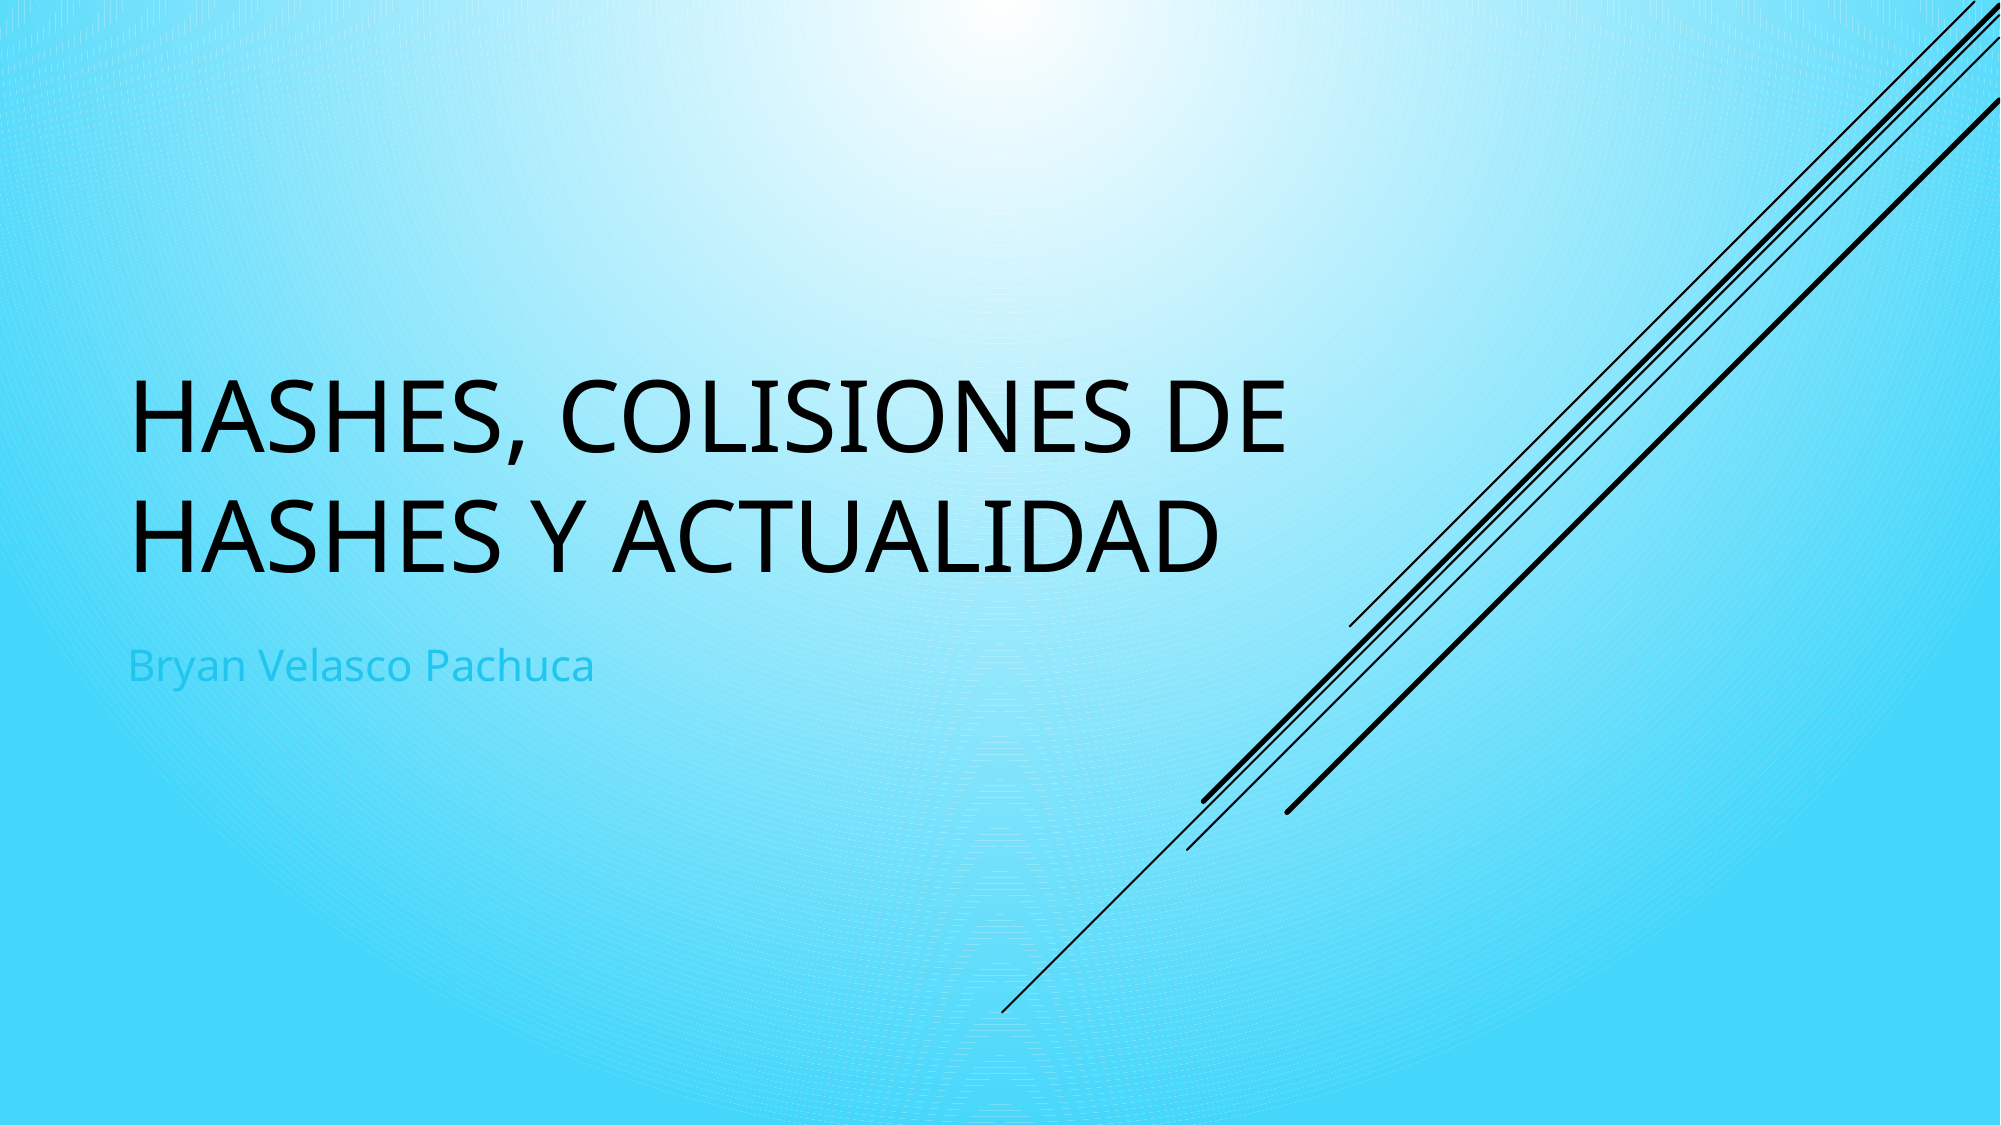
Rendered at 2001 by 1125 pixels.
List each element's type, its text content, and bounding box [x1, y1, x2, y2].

title Hashes, colisiones de hashes y actualidad [112, 112, 1425, 600]
subtitle Bryan Velasco Pachuca [112, 630, 1163, 950]
